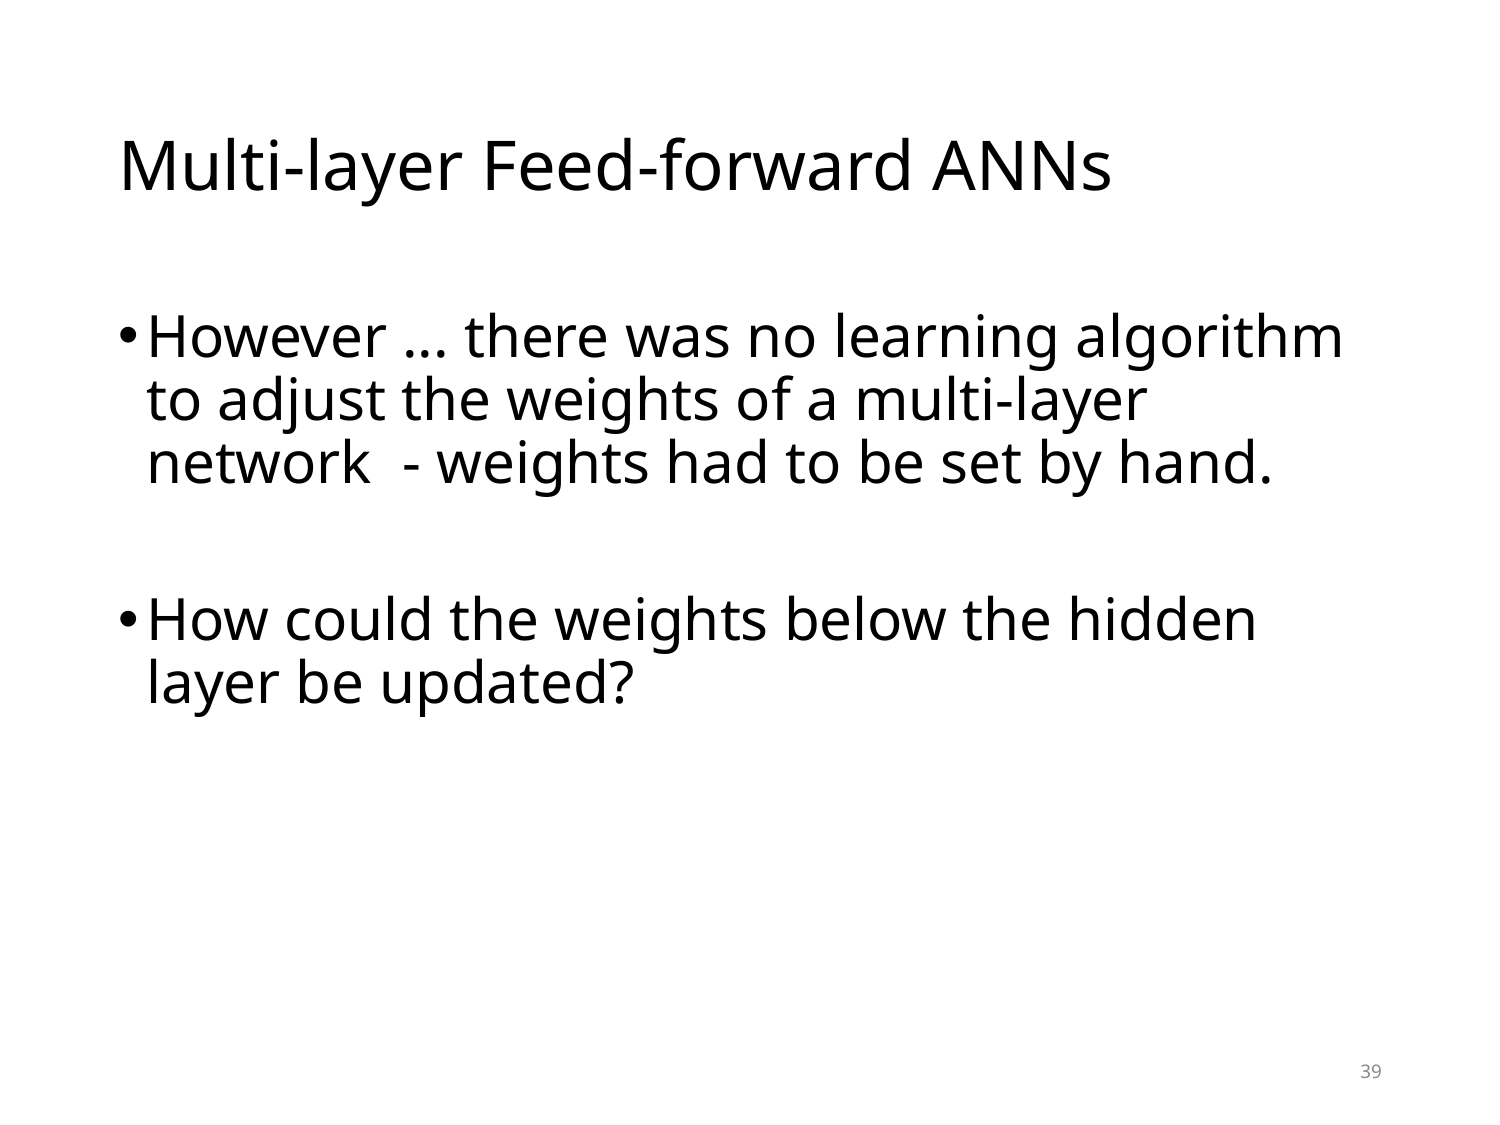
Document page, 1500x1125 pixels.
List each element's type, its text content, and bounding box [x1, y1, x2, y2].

list However ... there was no learning algorithm to adjust the weights of a multi-layer network - weights had to be set by hand. How could the weights below the hidden layer be updated? [103, 299, 1397, 1014]
slide_number 39 [1059, 1042, 1397, 1103]
title Multi-layer Feed-forward ANNs [103, 59, 1397, 278]
